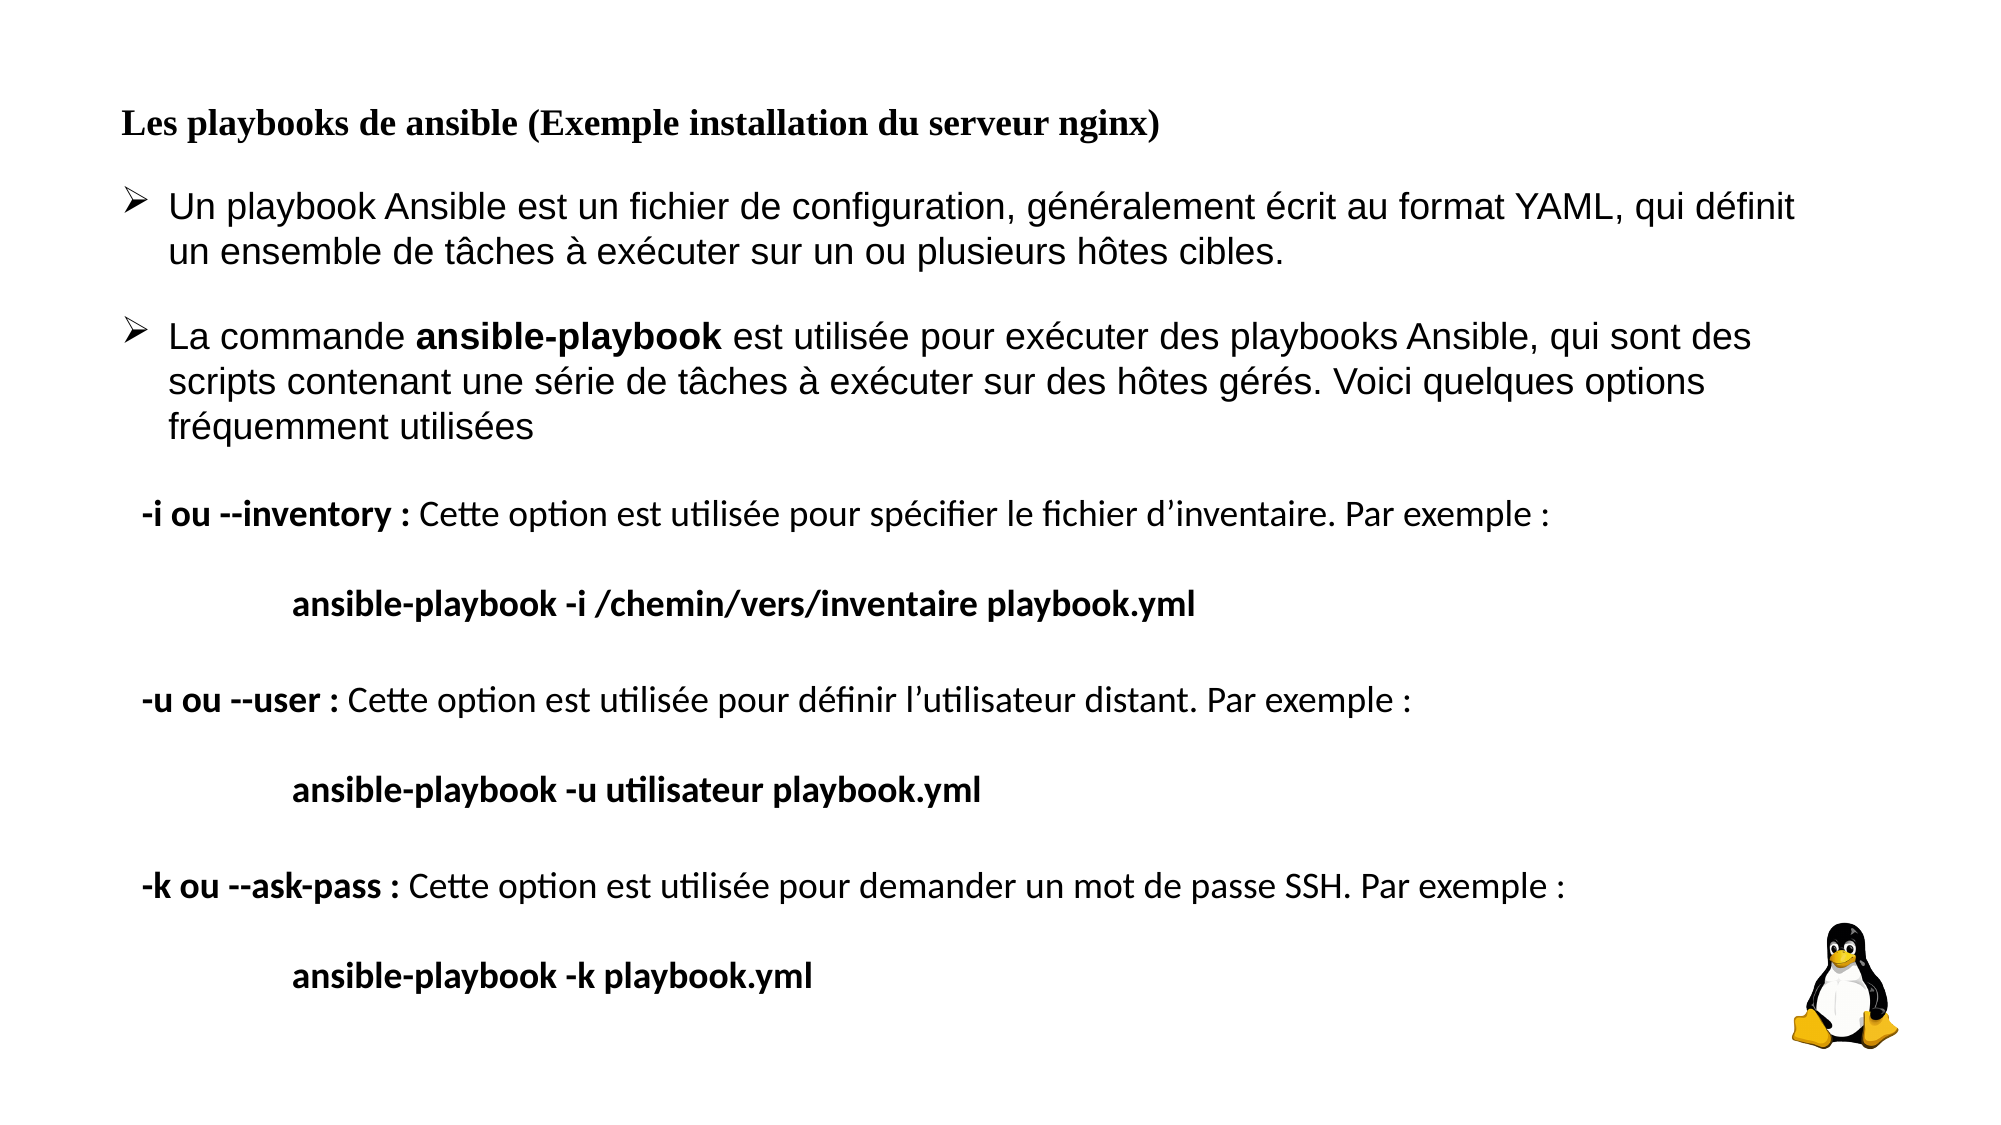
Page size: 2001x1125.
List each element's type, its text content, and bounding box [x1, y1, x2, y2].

text_box Les playbooks de ansible (Exemple installation du serveur nginx) [106, 90, 1665, 151]
text_box Un playbook Ansible est un fichier de configuration, généralement écrit au format YAML, qui définit un ensemble de tâches à exécuter sur un ou plusieurs hôtes cibles. La commande ansible-playbook est utilisée pour exécuter des playbooks Ansible, qui sont des scripts contenant une série de tâches à exécuter sur des hôtes gérés. Voici quelques options fréquemment utilisées [106, 174, 1850, 455]
text_box -i ou --inventory : Cette option est utilisée pour spécifier le fichier d’inventaire. Par exemple : ansible-playbook -i /chemin/vers/inventaire playbook.yml [127, 481, 1738, 632]
text_box -u ou --user : Cette option est utilisée pour définir l’utilisateur distant. Par exemple : ansible-playbook -u utilisateur playbook.yml [127, 667, 1641, 818]
text_box -k ou --ask-pass : Cette option est utilisée pour demander un mot de passe SSH. Par exemple : ansible-playbook -k playbook.yml [127, 854, 1633, 1004]
picture [1787, 912, 1903, 1055]
